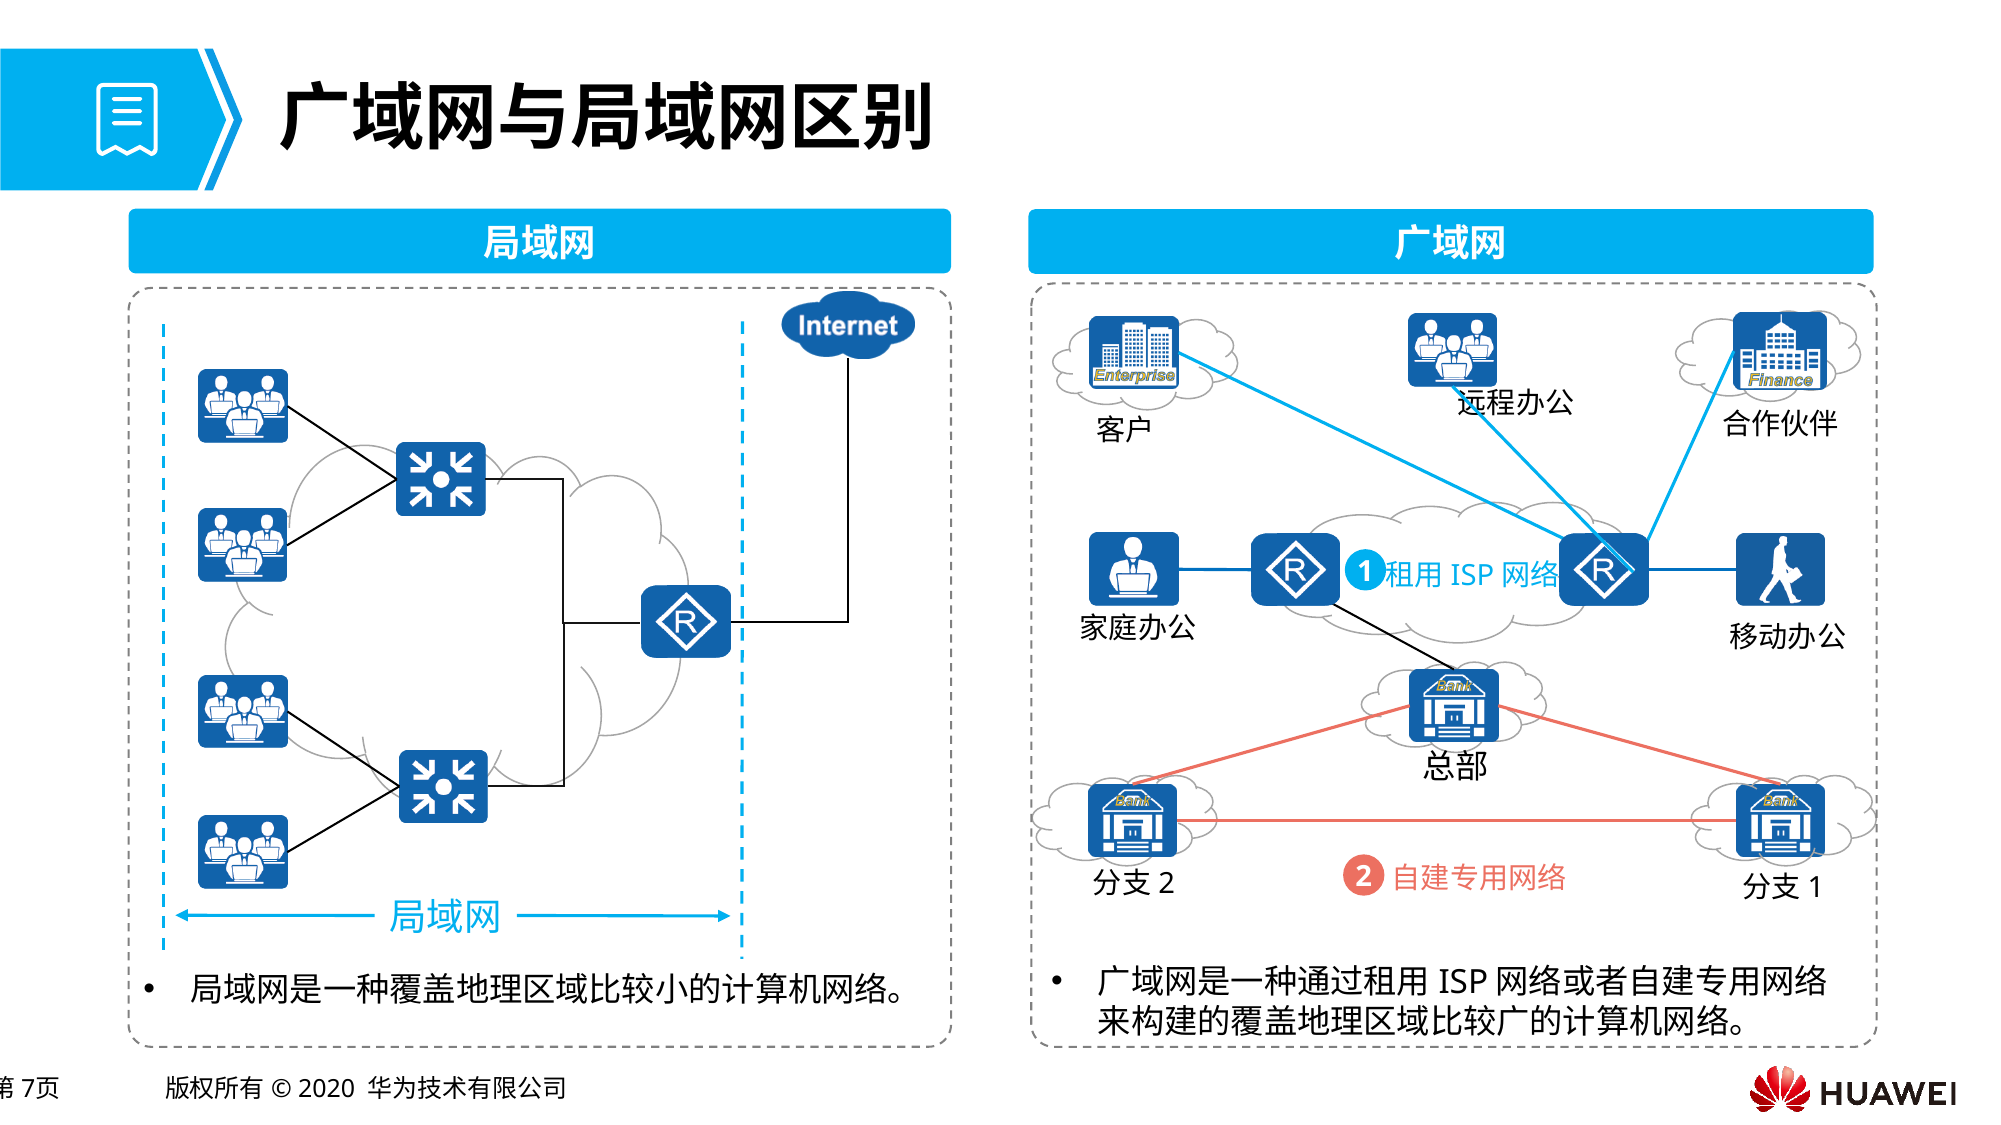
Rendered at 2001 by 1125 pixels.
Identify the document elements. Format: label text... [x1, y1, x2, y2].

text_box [487, 622, 640, 787]
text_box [1178, 352, 1452, 511]
title 广域网与局域网区别 [261, 67, 1874, 173]
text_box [163, 291, 915, 959]
picture [1559, 533, 1649, 606]
text_box 局域网是一种覆盖地理区域比较小的计算机网络。 [128, 961, 952, 1016]
text_box 广域网 [1027, 208, 1875, 275]
text_box 2 [1342, 853, 1386, 897]
picture [1408, 313, 1497, 387]
picture [1250, 533, 1340, 606]
text_box 1 [1343, 548, 1388, 592]
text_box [1406, 669, 1505, 794]
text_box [1675, 310, 1861, 449]
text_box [1454, 351, 1734, 510]
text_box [1132, 705, 1410, 785]
picture [1750, 1066, 1956, 1112]
text_box [127, 1009, 953, 1048]
text_box [1030, 282, 1878, 1039]
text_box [1064, 532, 1213, 653]
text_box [1714, 533, 1863, 662]
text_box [1498, 705, 1781, 785]
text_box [1052, 316, 1238, 455]
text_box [1691, 775, 1877, 912]
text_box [485, 479, 640, 623]
text_box 广域网是一种通过租用ISP网络或者自建专用网络来构建的覆盖地理区域比较广的计算机网络。 [1036, 952, 1876, 1048]
text_box 局域网 [127, 207, 953, 275]
text_box [127, 286, 953, 961]
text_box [1032, 775, 1217, 908]
picture [641, 585, 731, 658]
